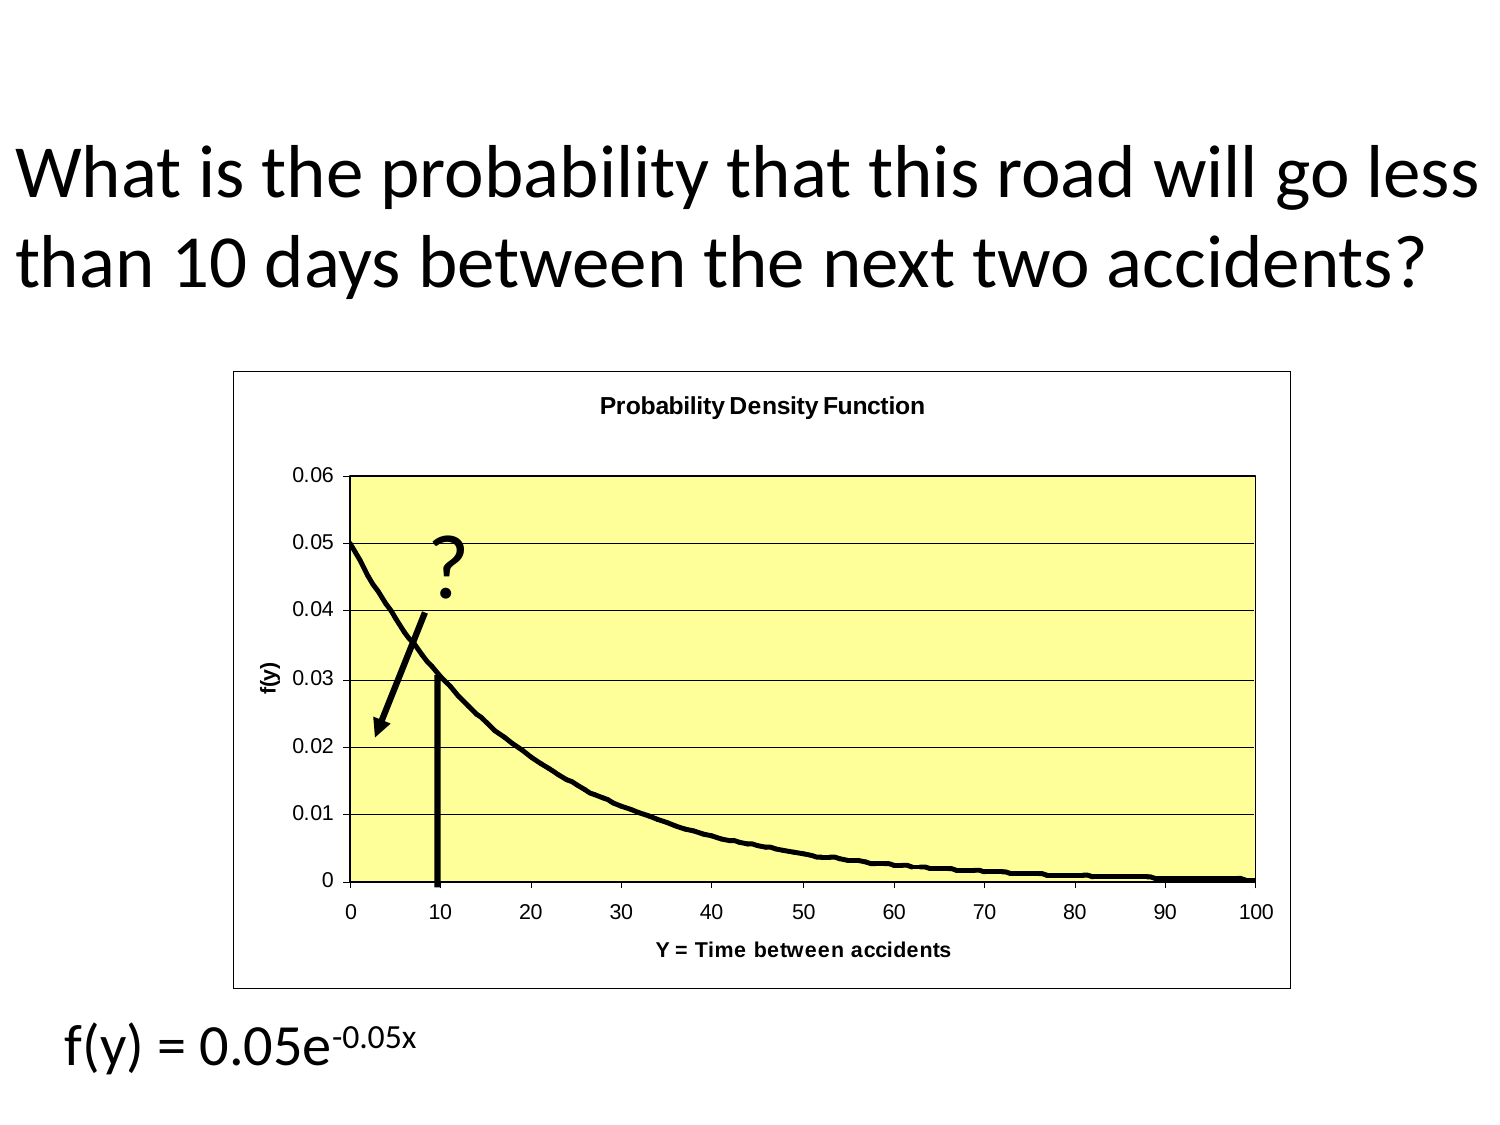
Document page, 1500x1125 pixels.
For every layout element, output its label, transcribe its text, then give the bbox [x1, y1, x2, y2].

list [224, 362, 1301, 997]
title What is the probability that this road will go less than 10 days between the next two accidents? [0, 50, 1500, 375]
text_box f(y) = 0.05e-0.05x [50, 999, 825, 1085]
